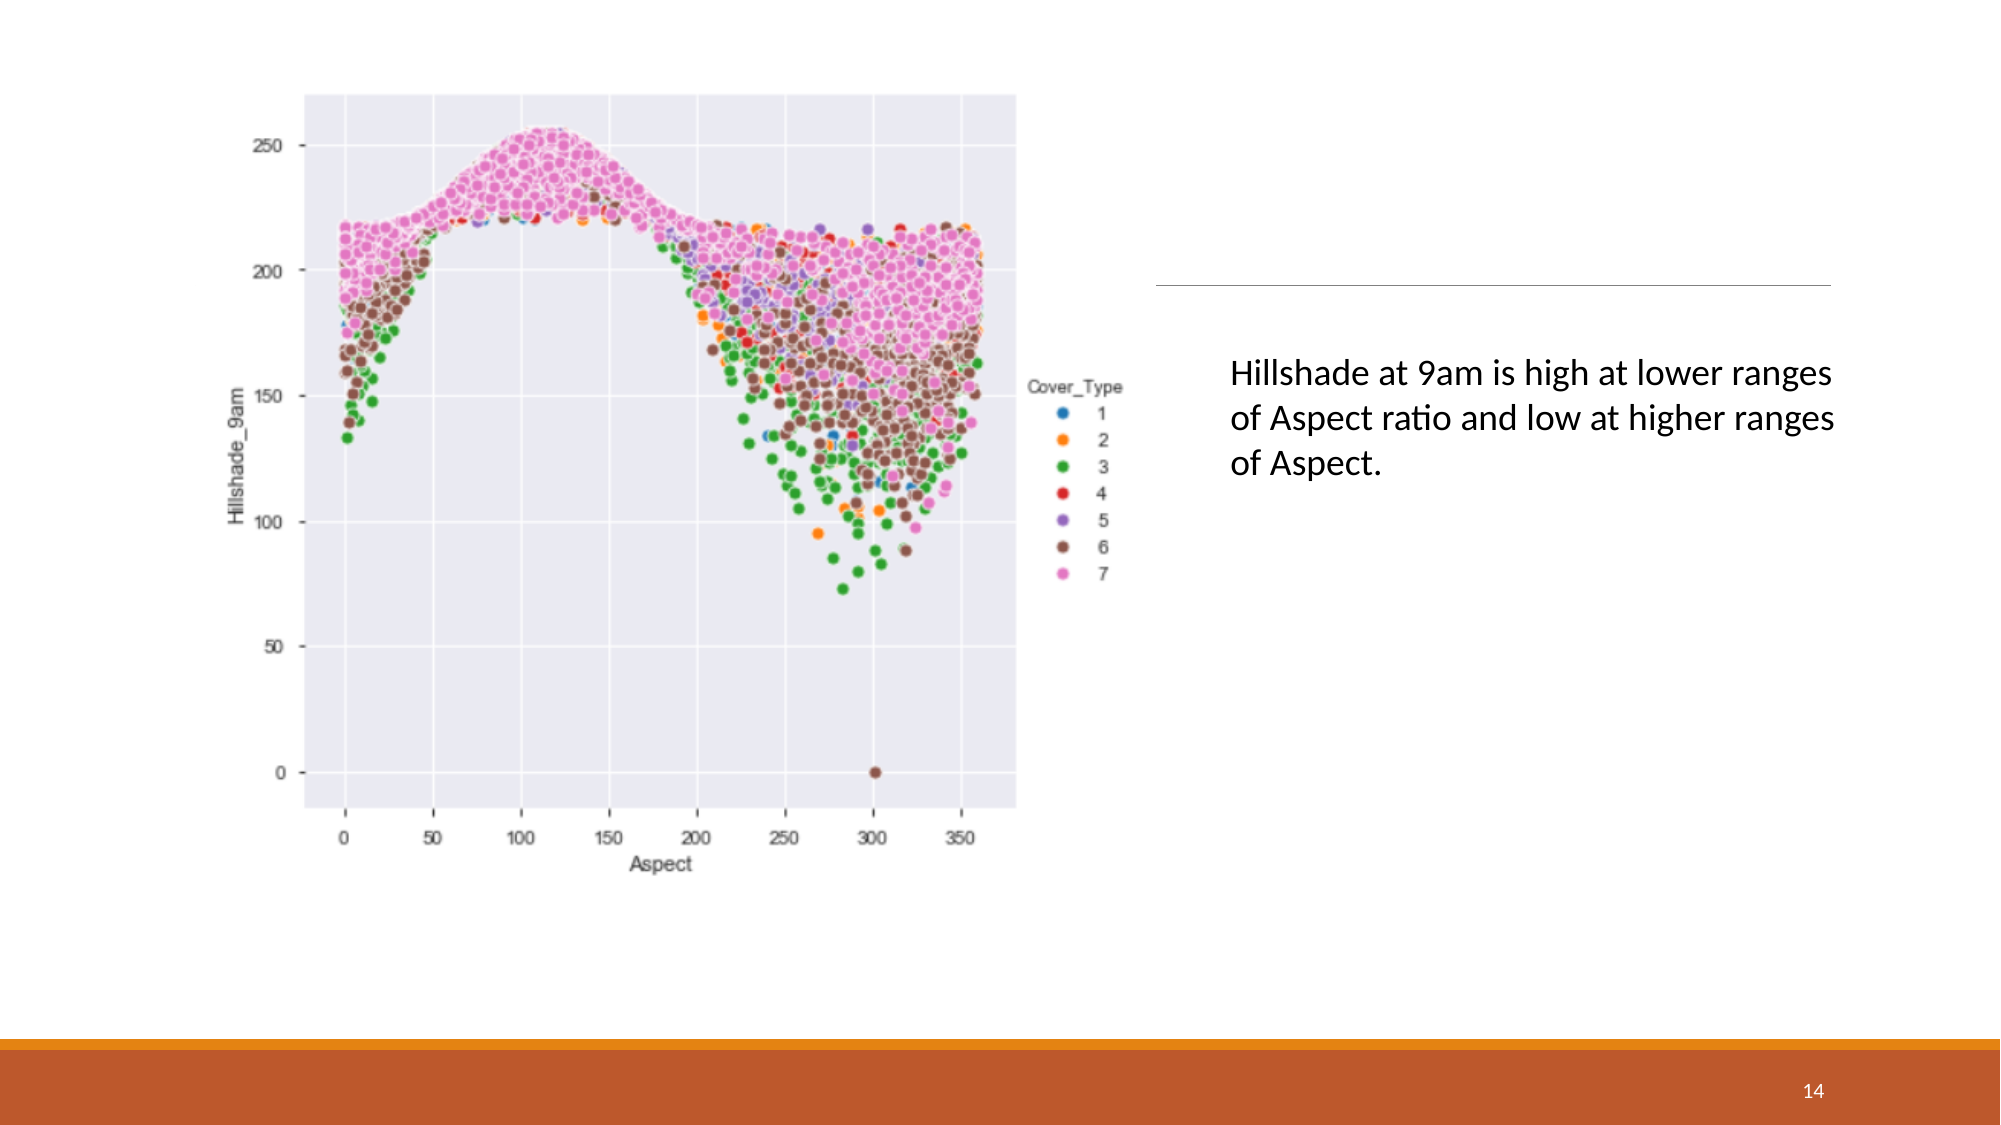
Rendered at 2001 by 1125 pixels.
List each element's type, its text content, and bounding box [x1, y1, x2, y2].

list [196, 82, 1157, 902]
slide_number 14 [1624, 1059, 1840, 1120]
text_box Hillshade at 9am is high at lower ranges of Aspect ratio and low at higher ranges of Aspect. [1215, 340, 1852, 491]
